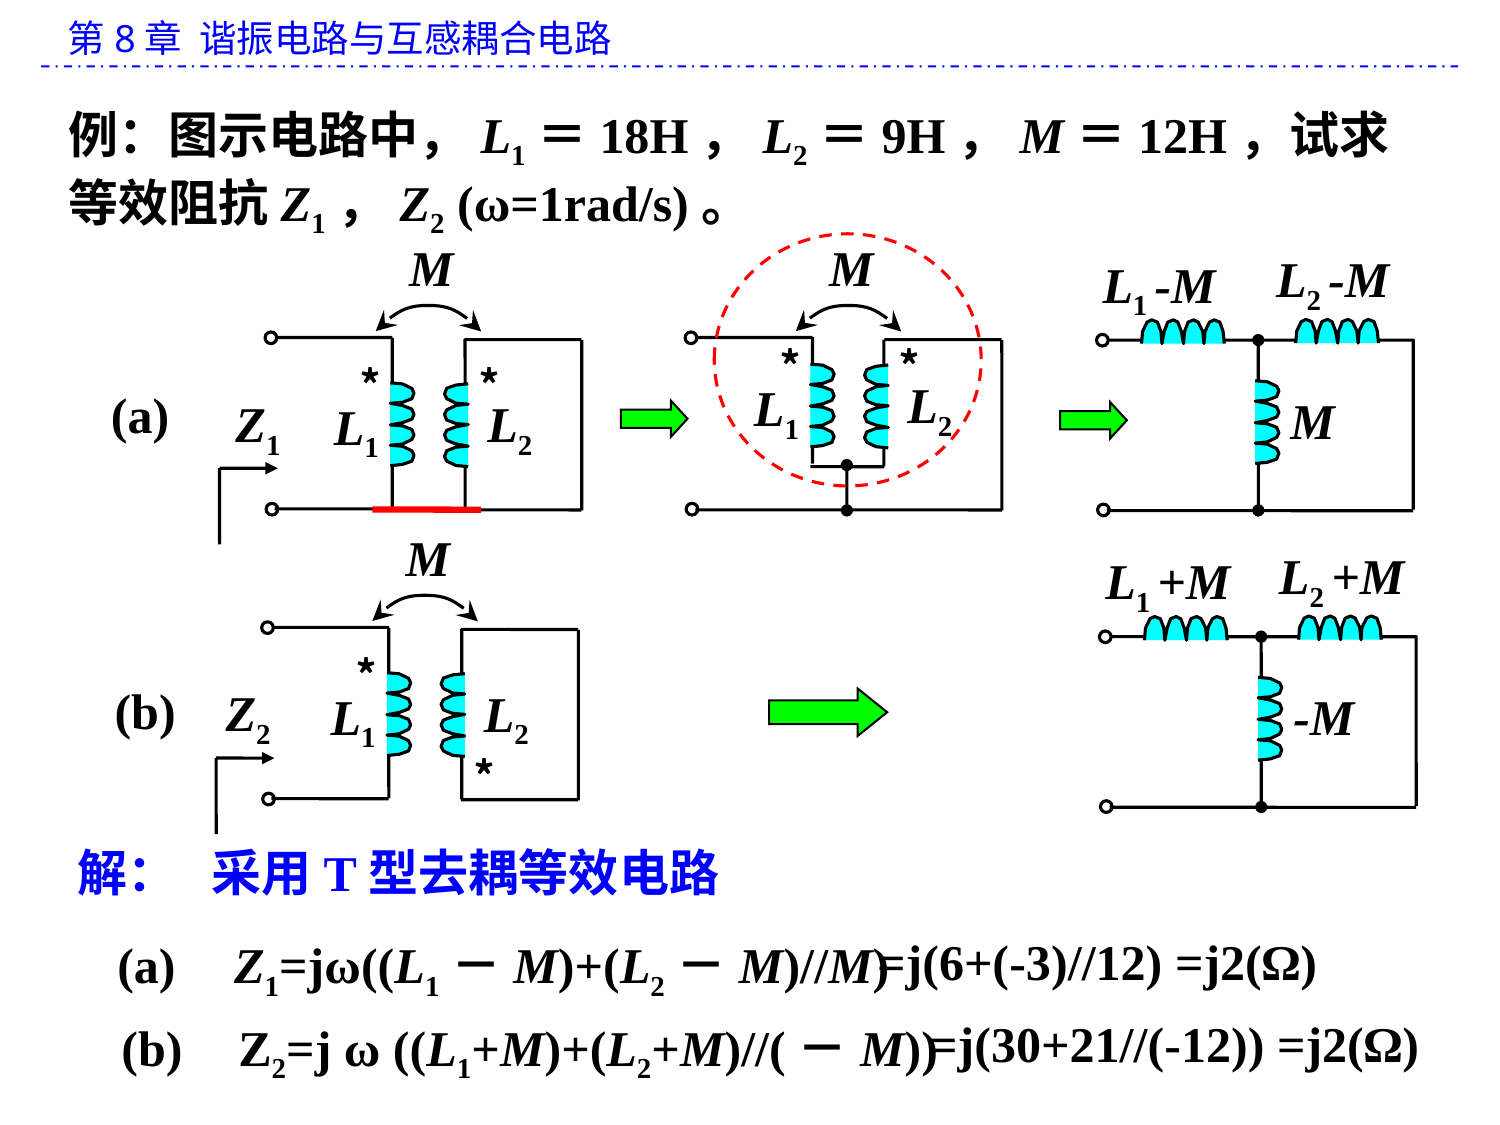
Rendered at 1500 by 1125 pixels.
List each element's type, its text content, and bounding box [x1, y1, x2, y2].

text_box [1060, 411, 1082, 430]
text_box 解： [62, 834, 197, 909]
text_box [1090, 536, 1448, 813]
text_box (a) [96, 376, 198, 451]
text_box (b) [99, 672, 201, 748]
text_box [684, 228, 1002, 516]
text_box =j(30+21//(-12)) =j2(Ω) [914, 1005, 1471, 1081]
text_box 例：图示电路中，L1＝18H，L2＝9H，M＝12H，试求等效阻抗Z1，Z2 (ω=1rad/s)。 [53, 95, 1454, 248]
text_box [209, 518, 579, 835]
text_box [620, 400, 679, 437]
text_box Z2=j ω ((L1+M)+(L2+M)//(－M)) [223, 1008, 963, 1092]
text_box [769, 688, 888, 736]
text_box 采用T型去耦等效电路 [197, 834, 907, 909]
text_box (b) [106, 1008, 208, 1084]
text_box (a) [102, 926, 204, 1002]
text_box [219, 228, 582, 523]
text_box Z1=jω((L1－M)+(L2－M)//M) [219, 926, 958, 1010]
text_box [1087, 240, 1445, 517]
text_box =j(6+(-3)//12) =j2(Ω) [862, 922, 1424, 998]
